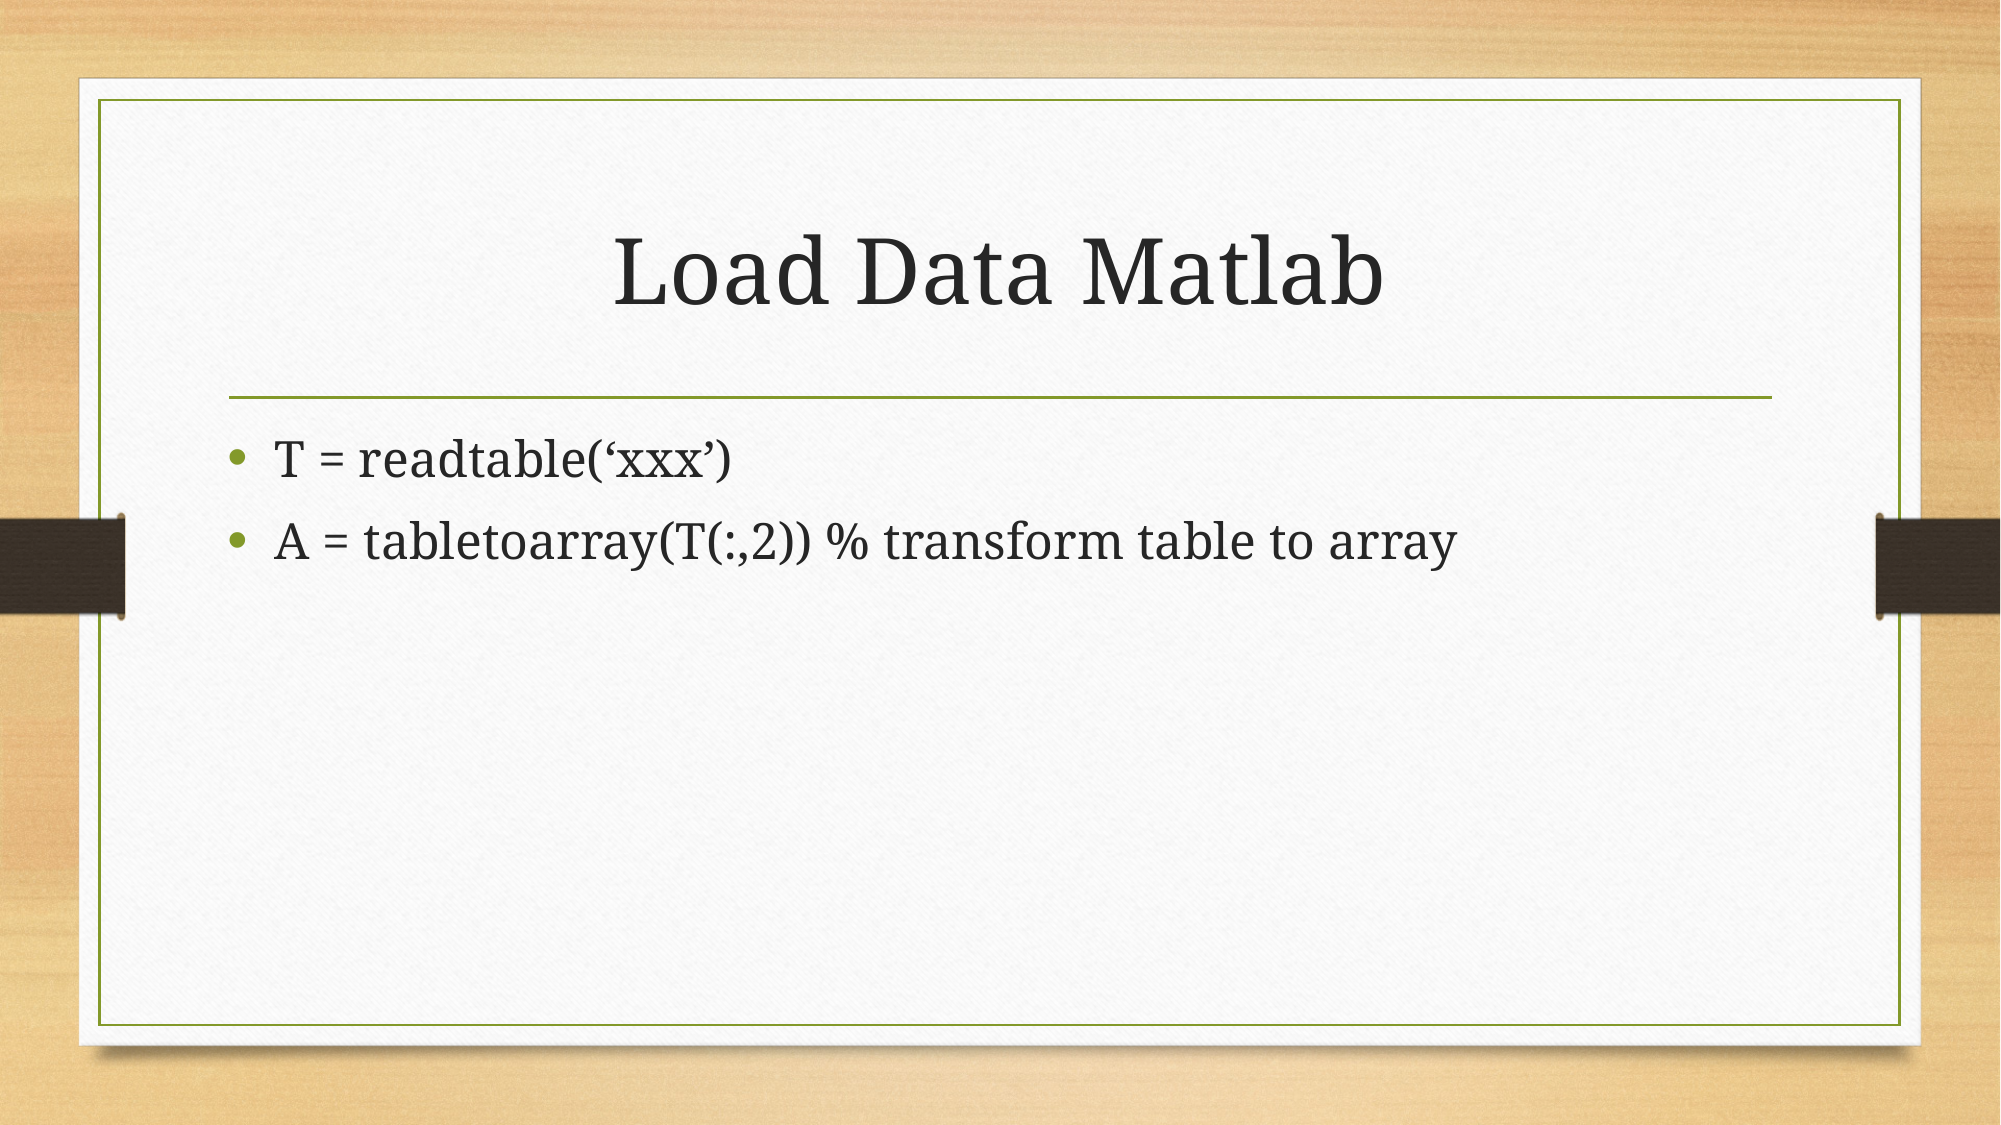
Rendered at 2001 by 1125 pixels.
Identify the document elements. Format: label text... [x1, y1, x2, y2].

list T = readtable(‘xxx’) A = tabletoarray(T(:,2)) % transform table to array [212, 419, 1788, 964]
title Load Data Matlab [212, 161, 1788, 375]
picture [0, 0, 2001, 1125]
